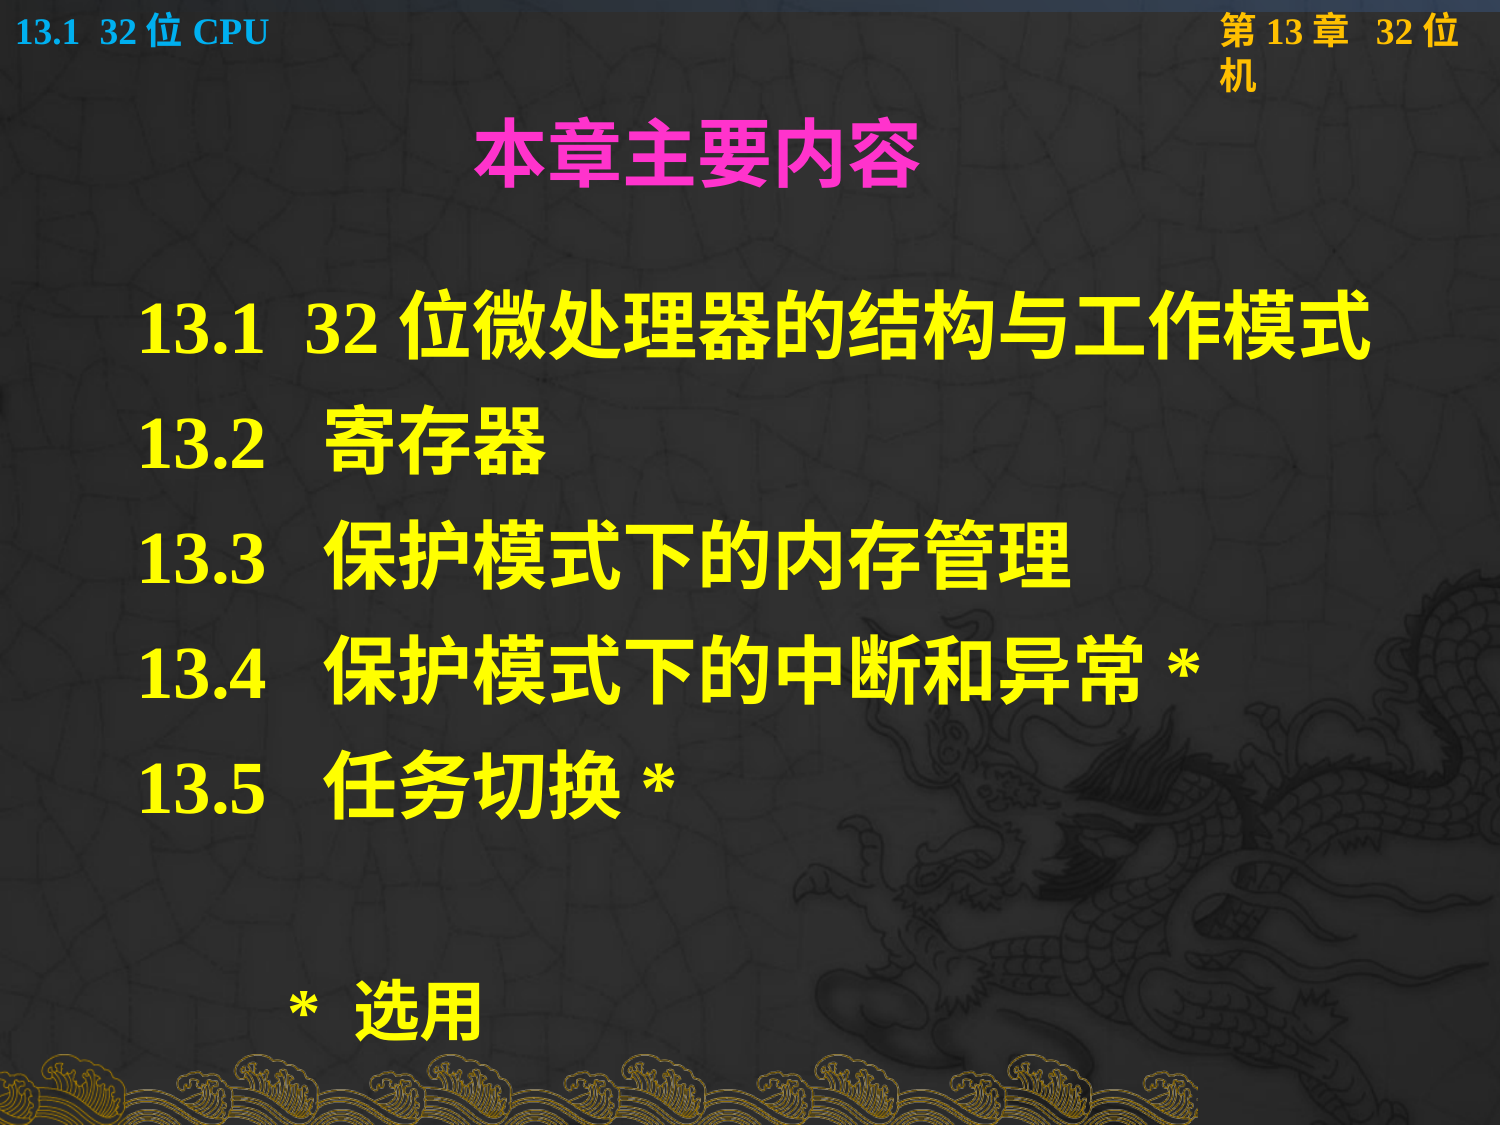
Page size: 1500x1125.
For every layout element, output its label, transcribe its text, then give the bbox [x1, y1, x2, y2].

text_box 13.1 32位微处理器的结构与工作模式 13.2 寄存器 13.3 保护模式下的内存管理 13.4 保护模式下的中断和异常* 13.5 任务切换* * 选用 [121, 271, 1453, 1053]
list 本章主要内容 [96, 99, 1299, 247]
